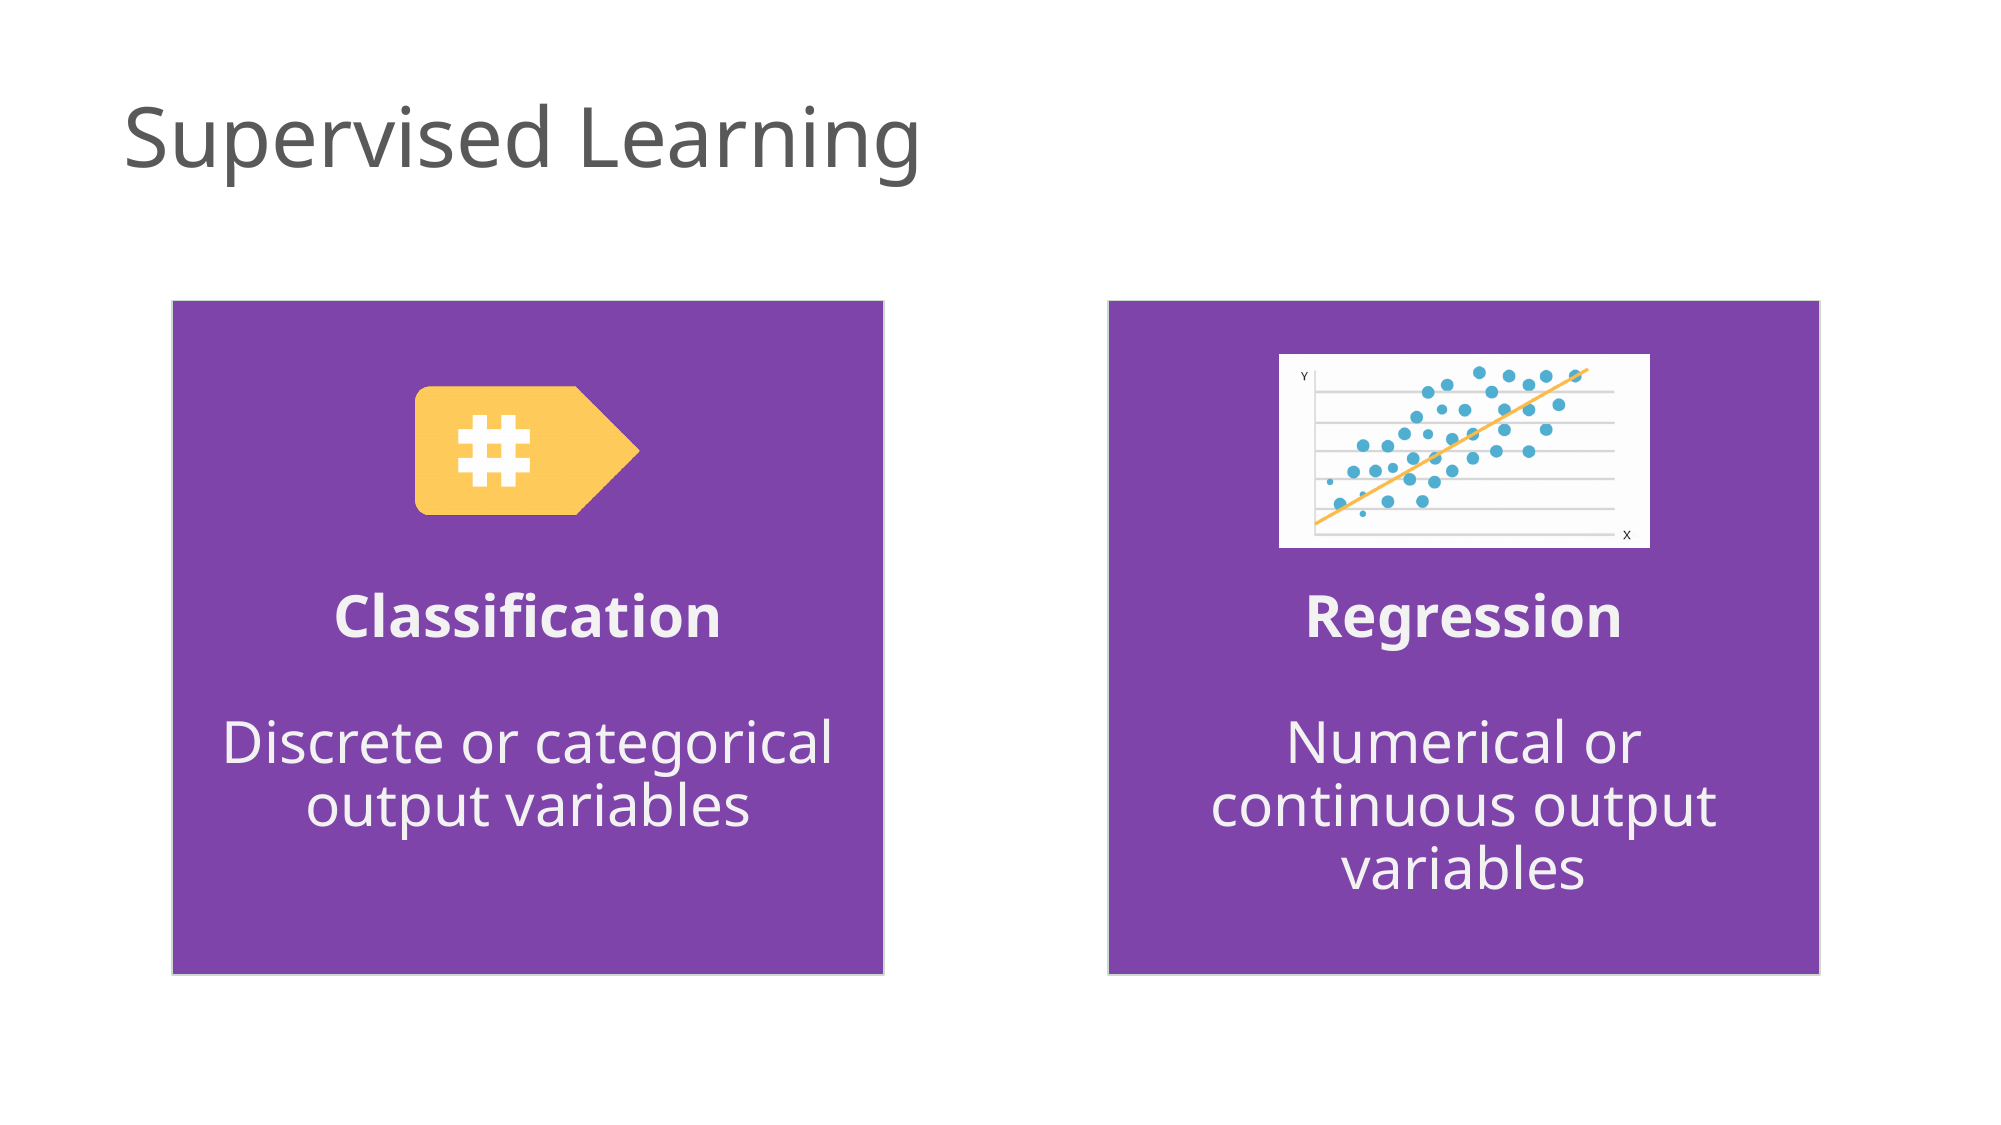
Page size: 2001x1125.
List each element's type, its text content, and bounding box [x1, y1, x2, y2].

picture [415, 338, 640, 563]
text_box Supervised Learning [108, 76, 1848, 192]
text_box Regression Numerical or continuous output variables [1107, 300, 1821, 976]
text_box Classification Discrete or categorical output variables [171, 300, 885, 976]
picture [1278, 353, 1650, 548]
